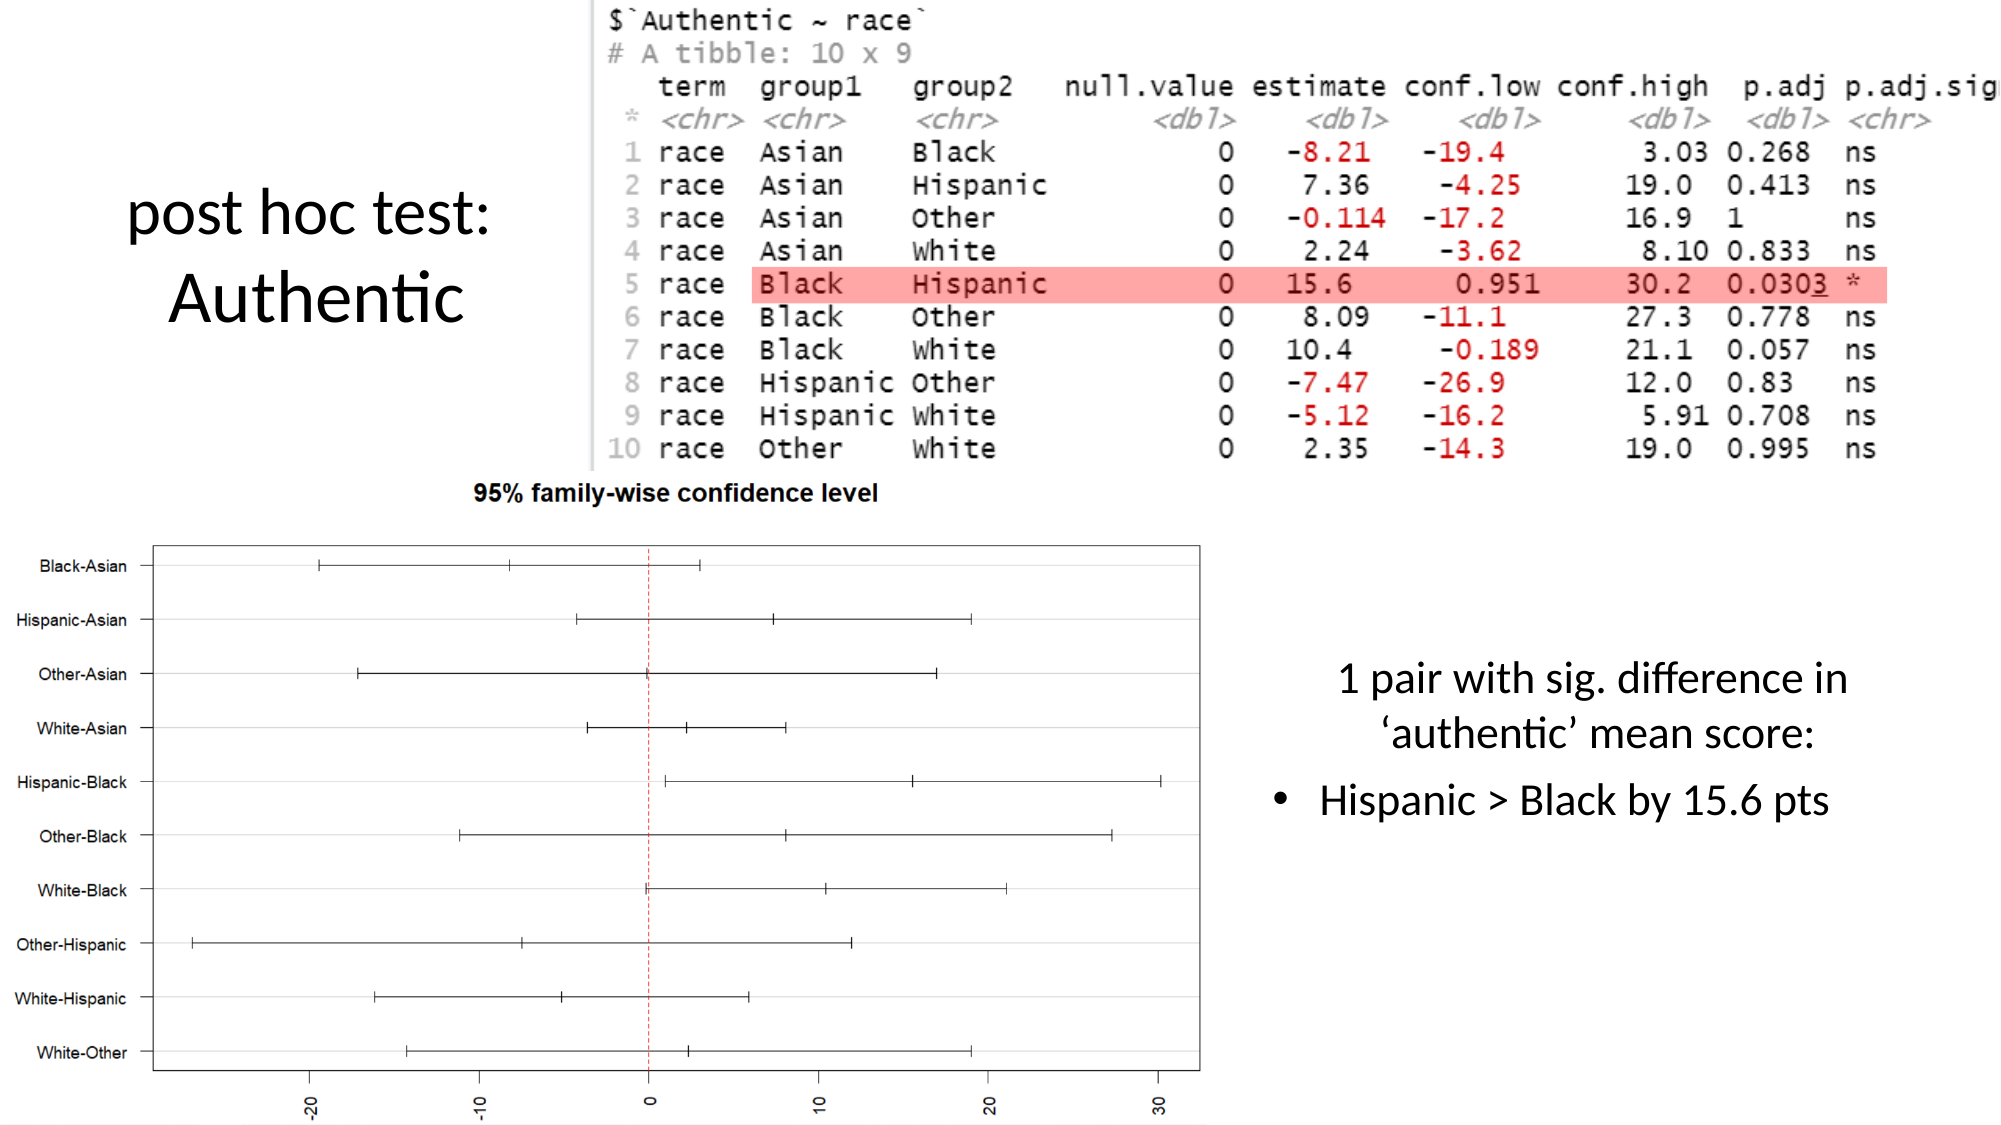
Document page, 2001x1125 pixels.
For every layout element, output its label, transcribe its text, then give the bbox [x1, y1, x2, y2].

picture [588, 0, 2000, 471]
text_box 1 pair with sig. difference in ‘authentic’ mean score: Hispanic > Black by 15.6 pts [1257, 639, 1938, 833]
picture [0, 476, 1207, 1125]
text_box post hoc test: Authentic [96, 160, 537, 345]
